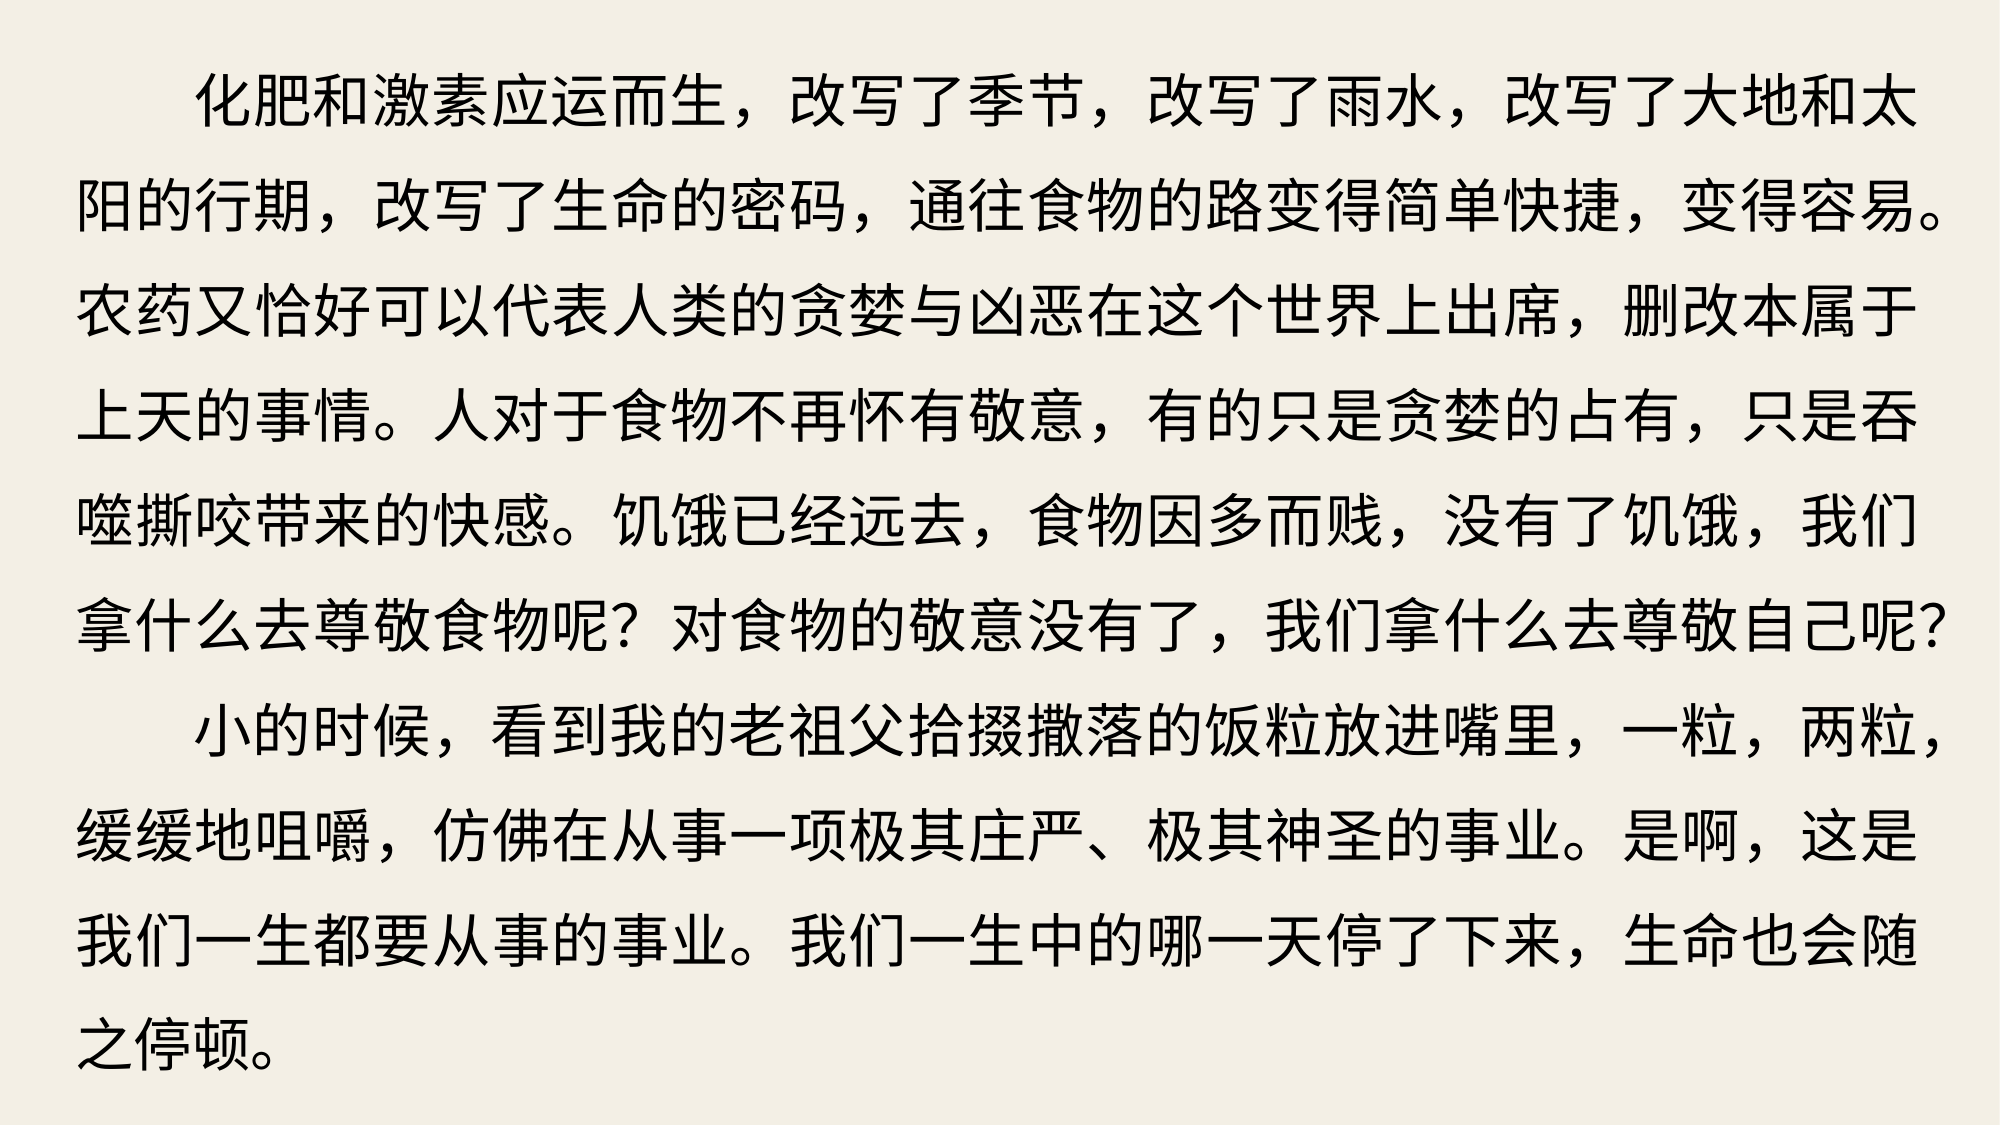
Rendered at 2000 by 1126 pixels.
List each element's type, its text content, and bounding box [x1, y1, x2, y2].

text_box 化肥和激素应运而生，改写了季节，改写了雨水，改写了大地和太阳的行期，改写了生命的密码，通往食物的路变得简单快捷，变得容易。农药又恰好可以代表人类的贪婪与凶恶在这个世界上出席，删改本属于上天的事情。人对于食物不再怀有敬意，有的只是贪婪的占有，只是吞噬撕咬带来的快感。饥饿已经远去，食物因多而贱，没有了饥饿，我们拿什么去尊敬食物呢？对食物的敬意没有了，我们拿什么去尊敬自己呢？ 小的时候，看到我的老祖父拾掇撒落的饭粒放进嘴里，一粒，两粒，缓缓地咀嚼，仿佛在从事一项极其庄严、极其神圣的事业。是啊，这是我们一生都要从事的事业。我们一生中的哪一天停了下来，生命也会随之停顿。 [55, 19, 1939, 1089]
